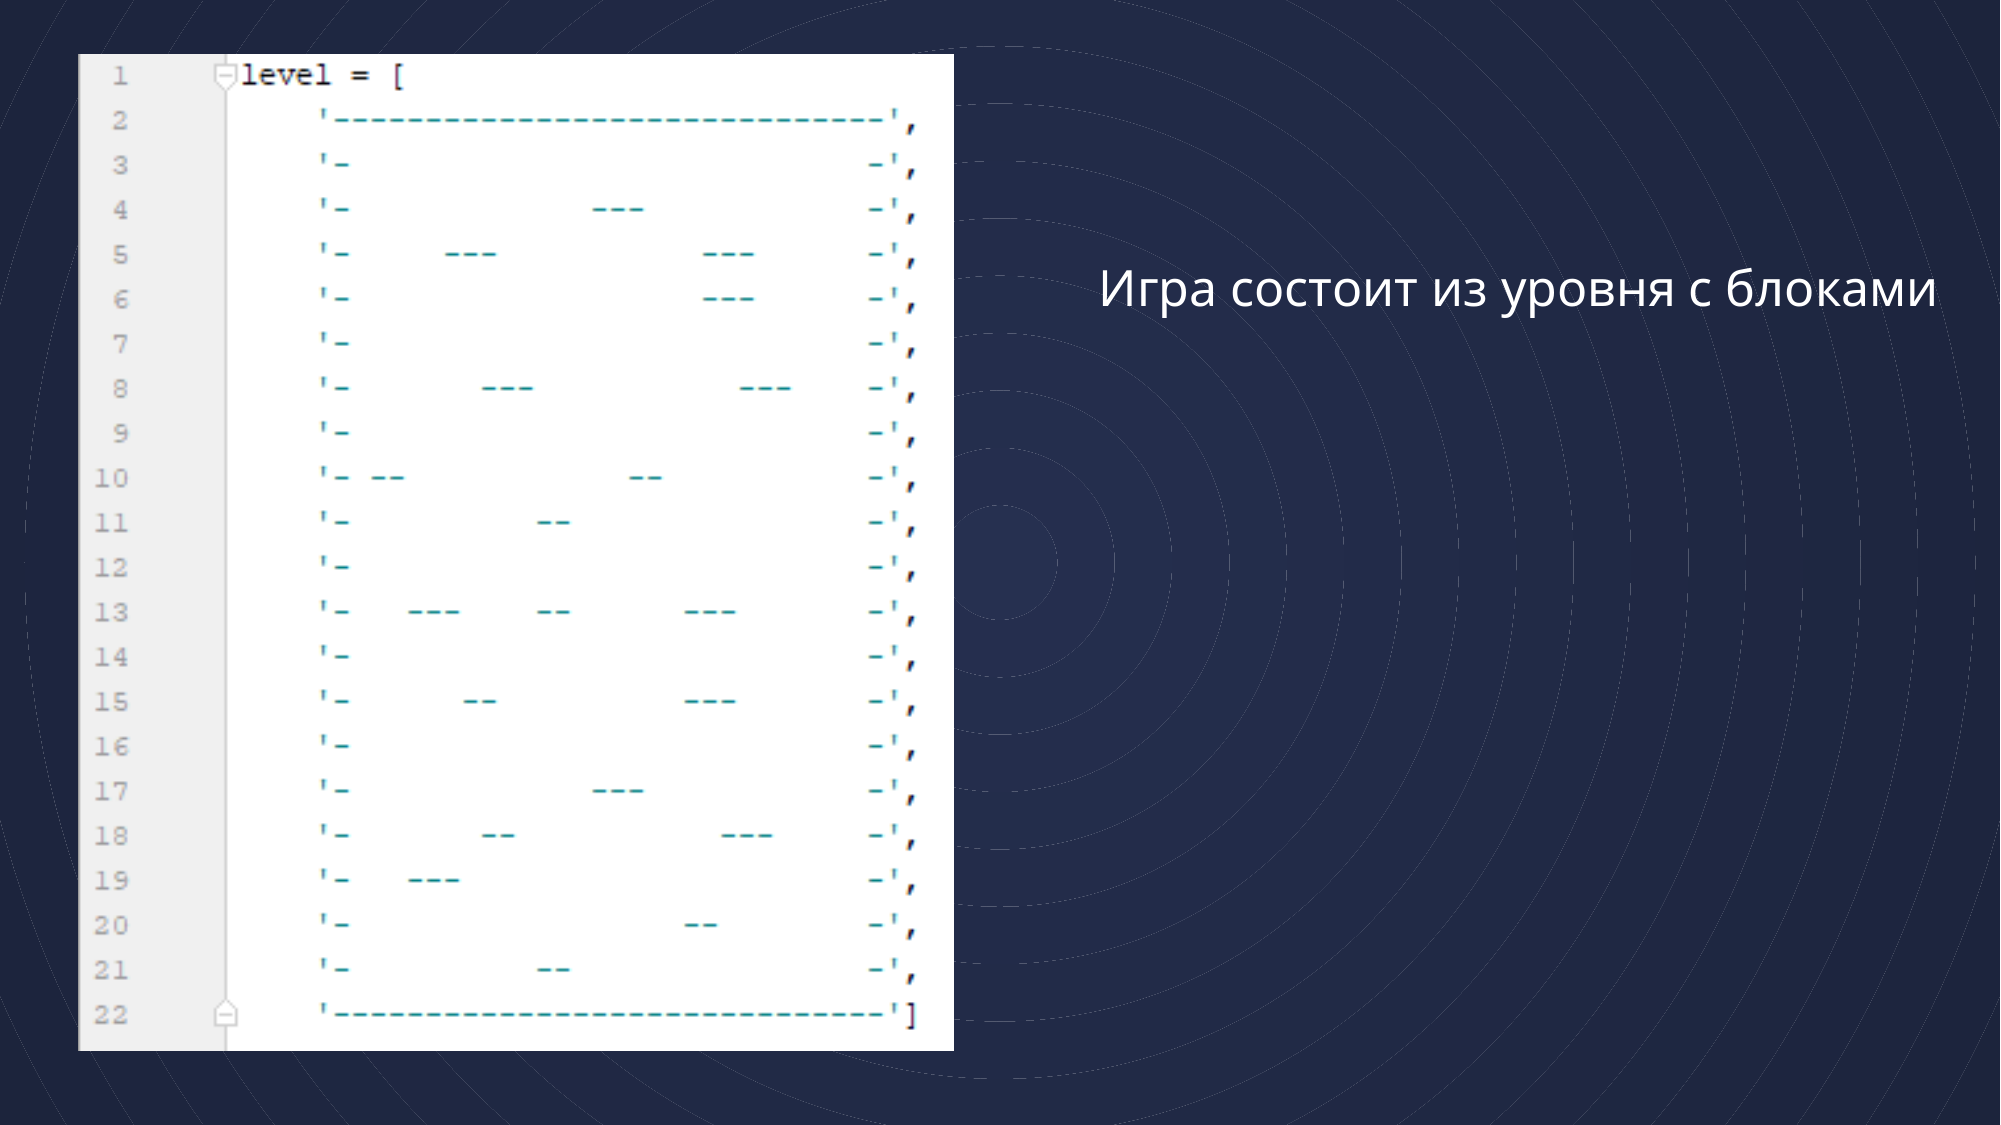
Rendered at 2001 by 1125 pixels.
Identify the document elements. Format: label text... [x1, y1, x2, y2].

list Игра состоит из уровня с блоками [1011, 255, 2000, 728]
picture [78, 54, 954, 1051]
